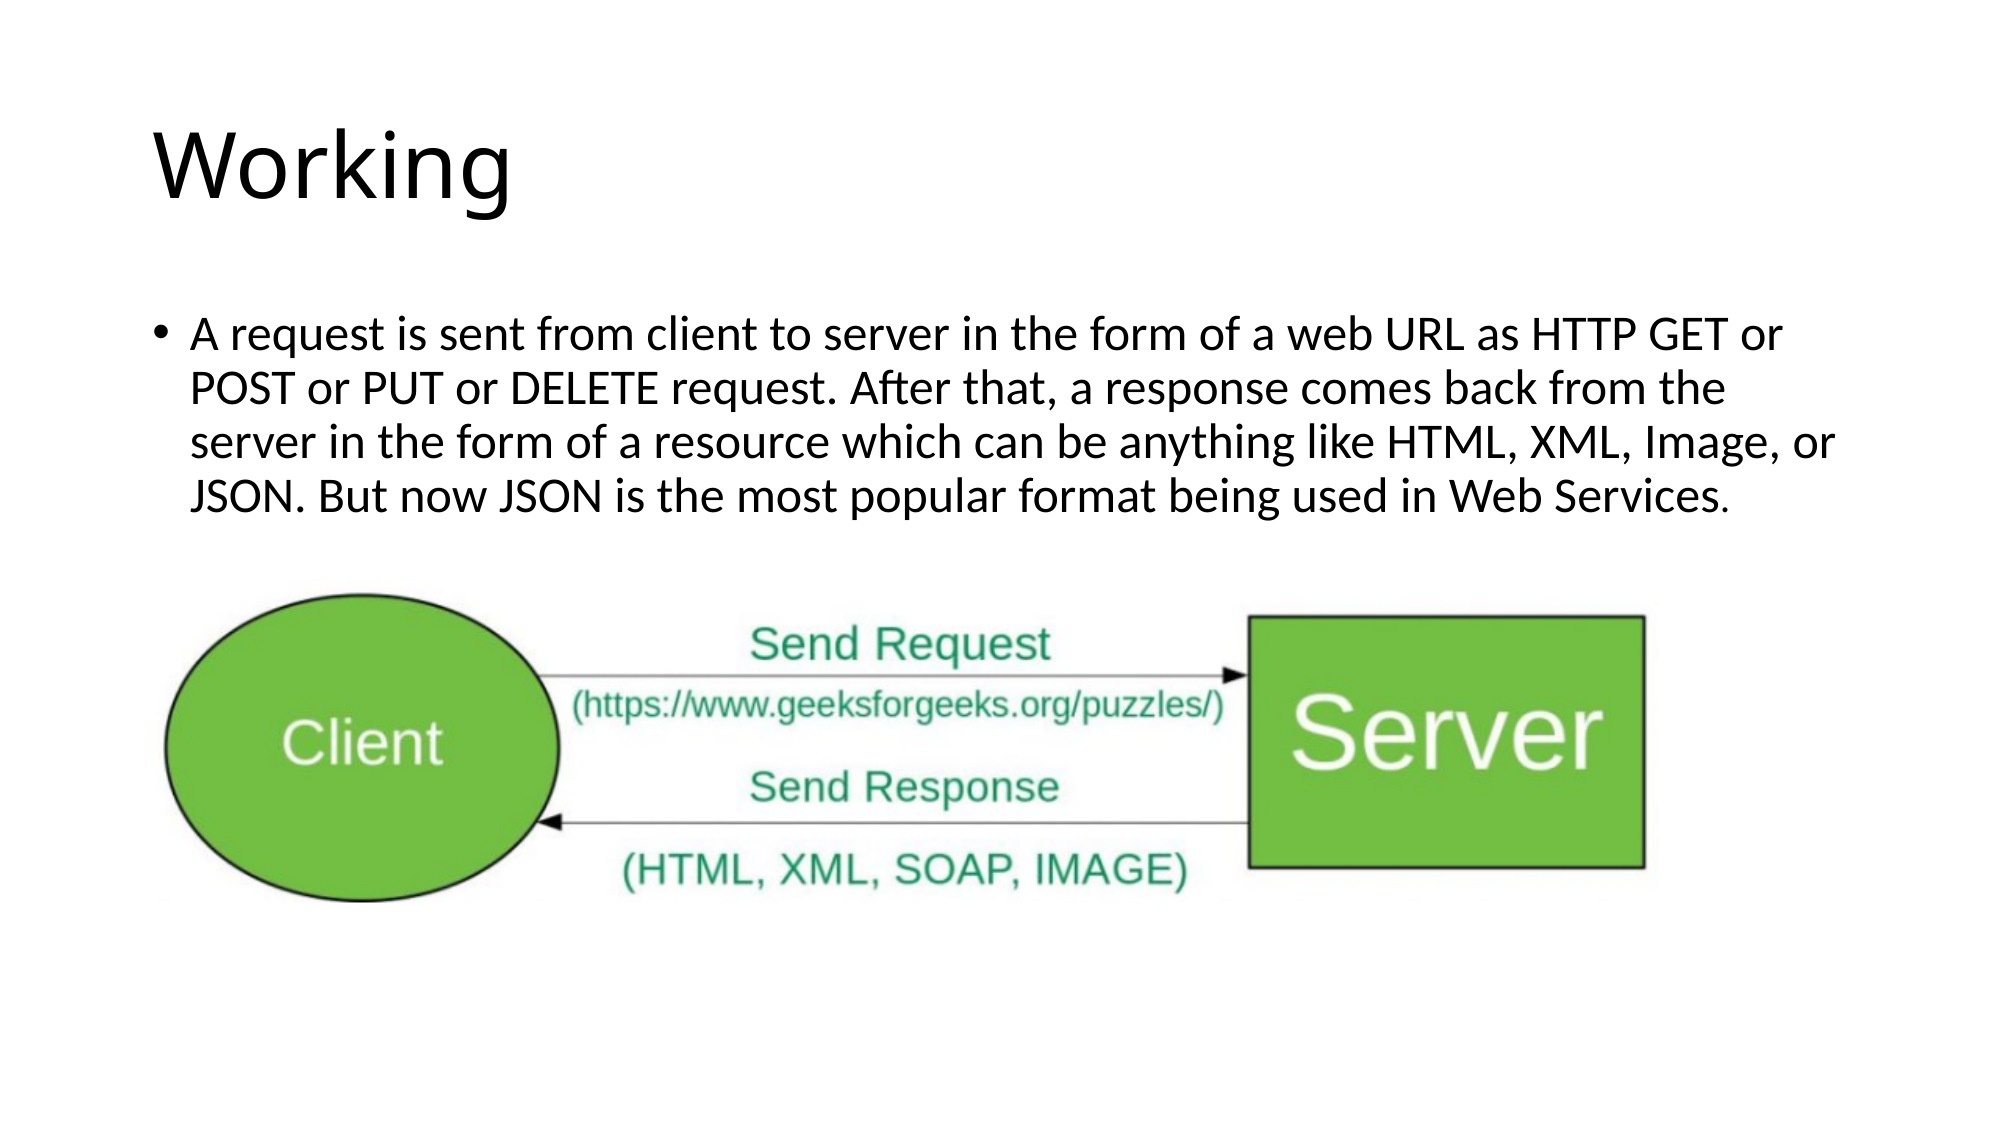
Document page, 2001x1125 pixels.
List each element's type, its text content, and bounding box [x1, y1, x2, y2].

picture [137, 535, 1719, 981]
title Working [137, 59, 1863, 278]
list A request is sent from client to server in the form of a web URL as HTTP GET or POST or PUT or DELETE request. After that, a response comes back from the server in the form of a resource which can be anything like HTML, XML, Image, or JSON. But now JSON is the most popular format being used in Web Services. [137, 299, 1863, 1014]
